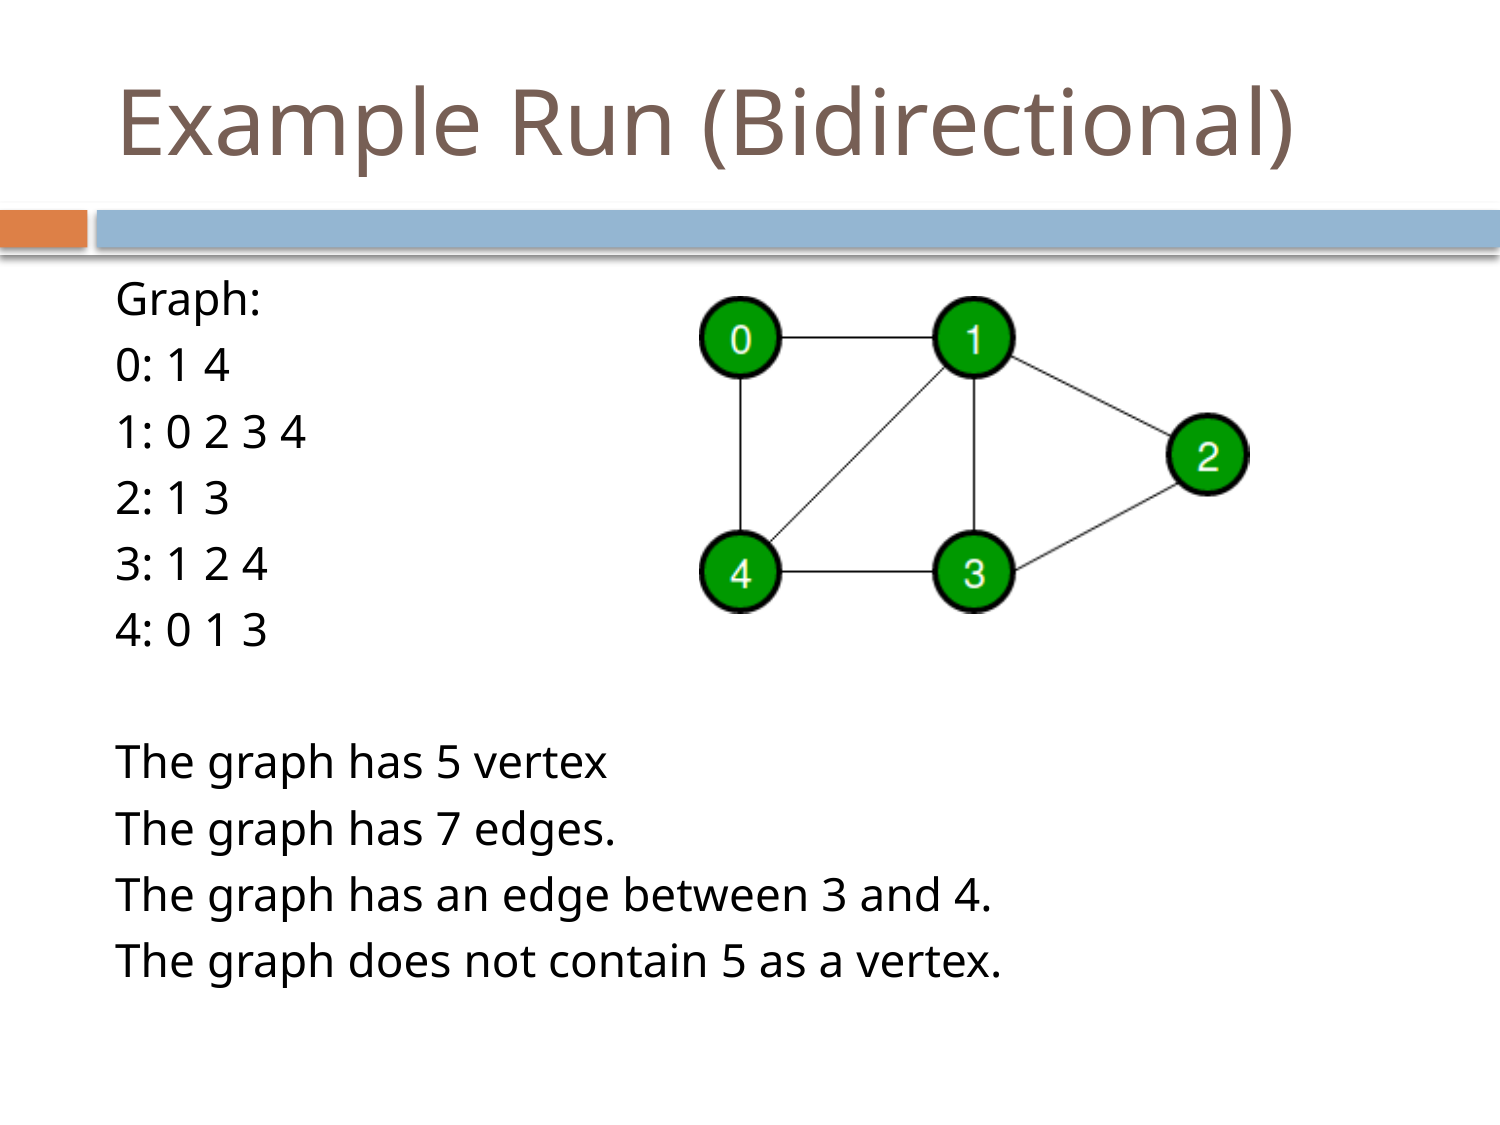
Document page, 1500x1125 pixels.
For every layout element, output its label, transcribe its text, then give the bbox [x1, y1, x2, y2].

list Graph: 0: 1 4 1: 0 2 3 4 2: 1 3 3: 1 2 4 4: 0 1 3 The graph has 5 vertex The graph has 7 edges. The graph has an edge between 3 and 4. The graph does not contain 5 as a vertex. [100, 262, 1438, 1000]
title Example Run (Bidirectional) [100, 37, 1438, 200]
picture [699, 296, 1251, 614]
